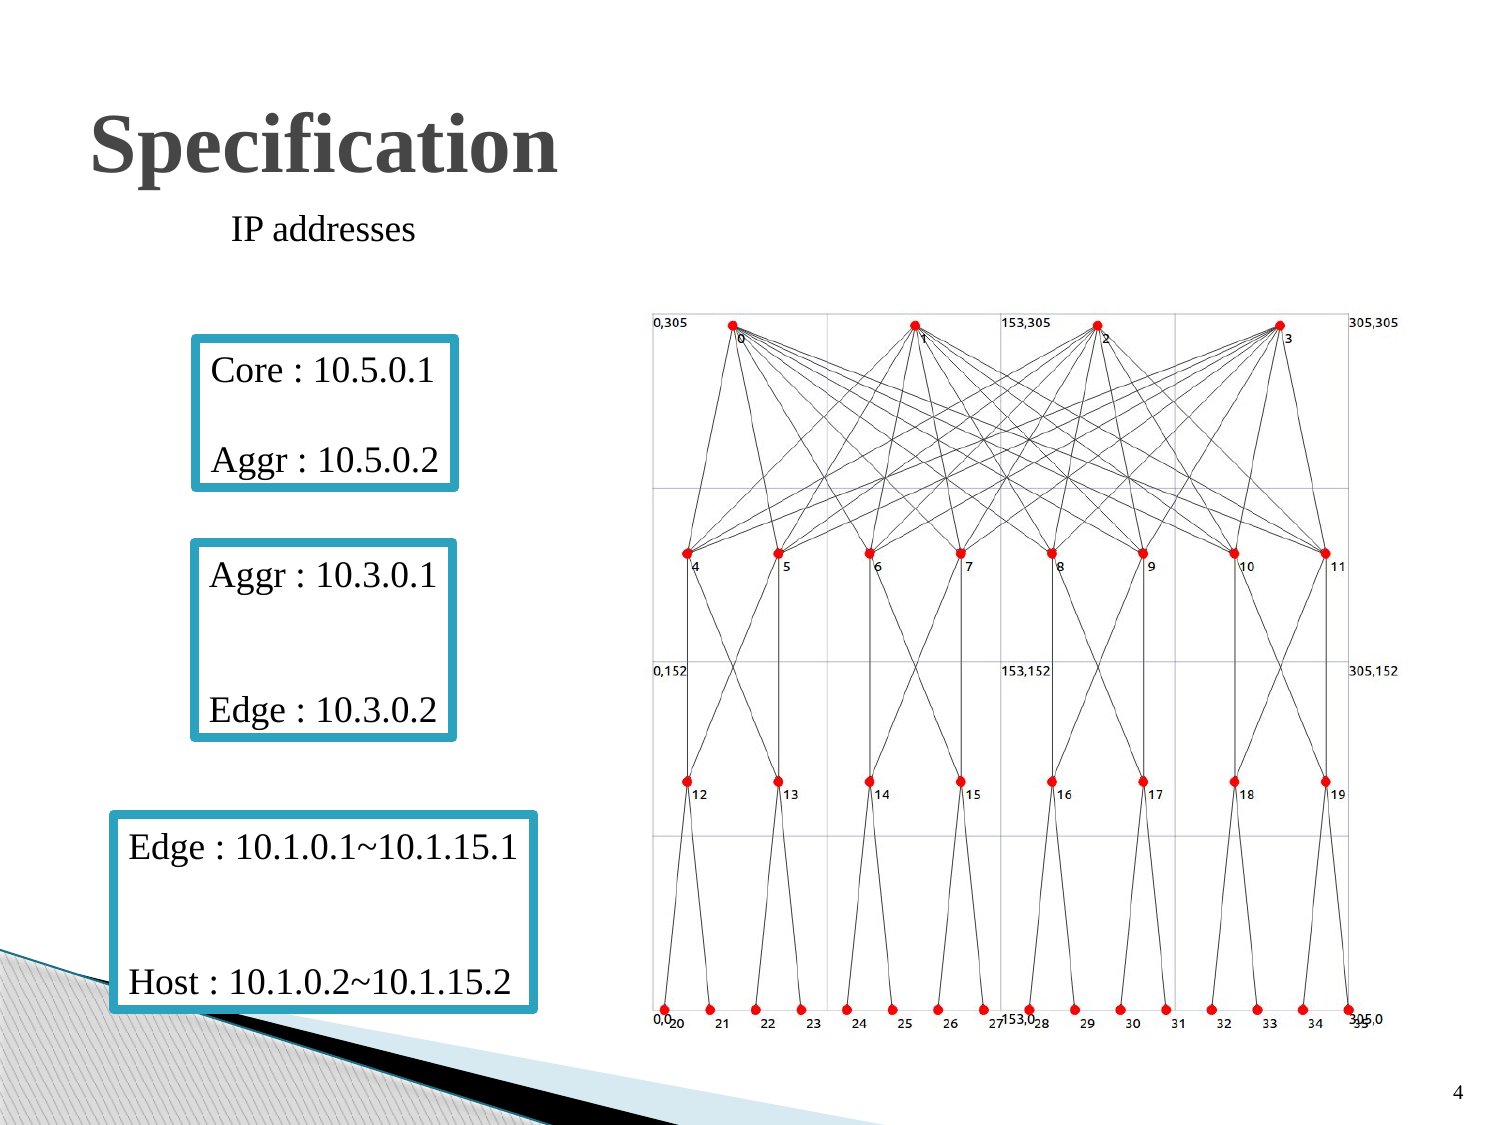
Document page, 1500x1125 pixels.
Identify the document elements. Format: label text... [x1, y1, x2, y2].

picture [602, 290, 1437, 1048]
text_box Edge : 10.1.0.1~10.1.15.1 Host : 10.1.0.2~10.1.15.2 [109, 810, 538, 1014]
text_box IP addresses [216, 196, 432, 256]
title Specification [75, 45, 1425, 233]
text_box Core : 10.5.0.1 Aggr : 10.5.0.2 [191, 334, 459, 492]
slide_number 4 [1418, 1051, 1479, 1112]
text_box Aggr : 10.3.0.1 Edge : 10.3.0.2 [190, 538, 457, 742]
